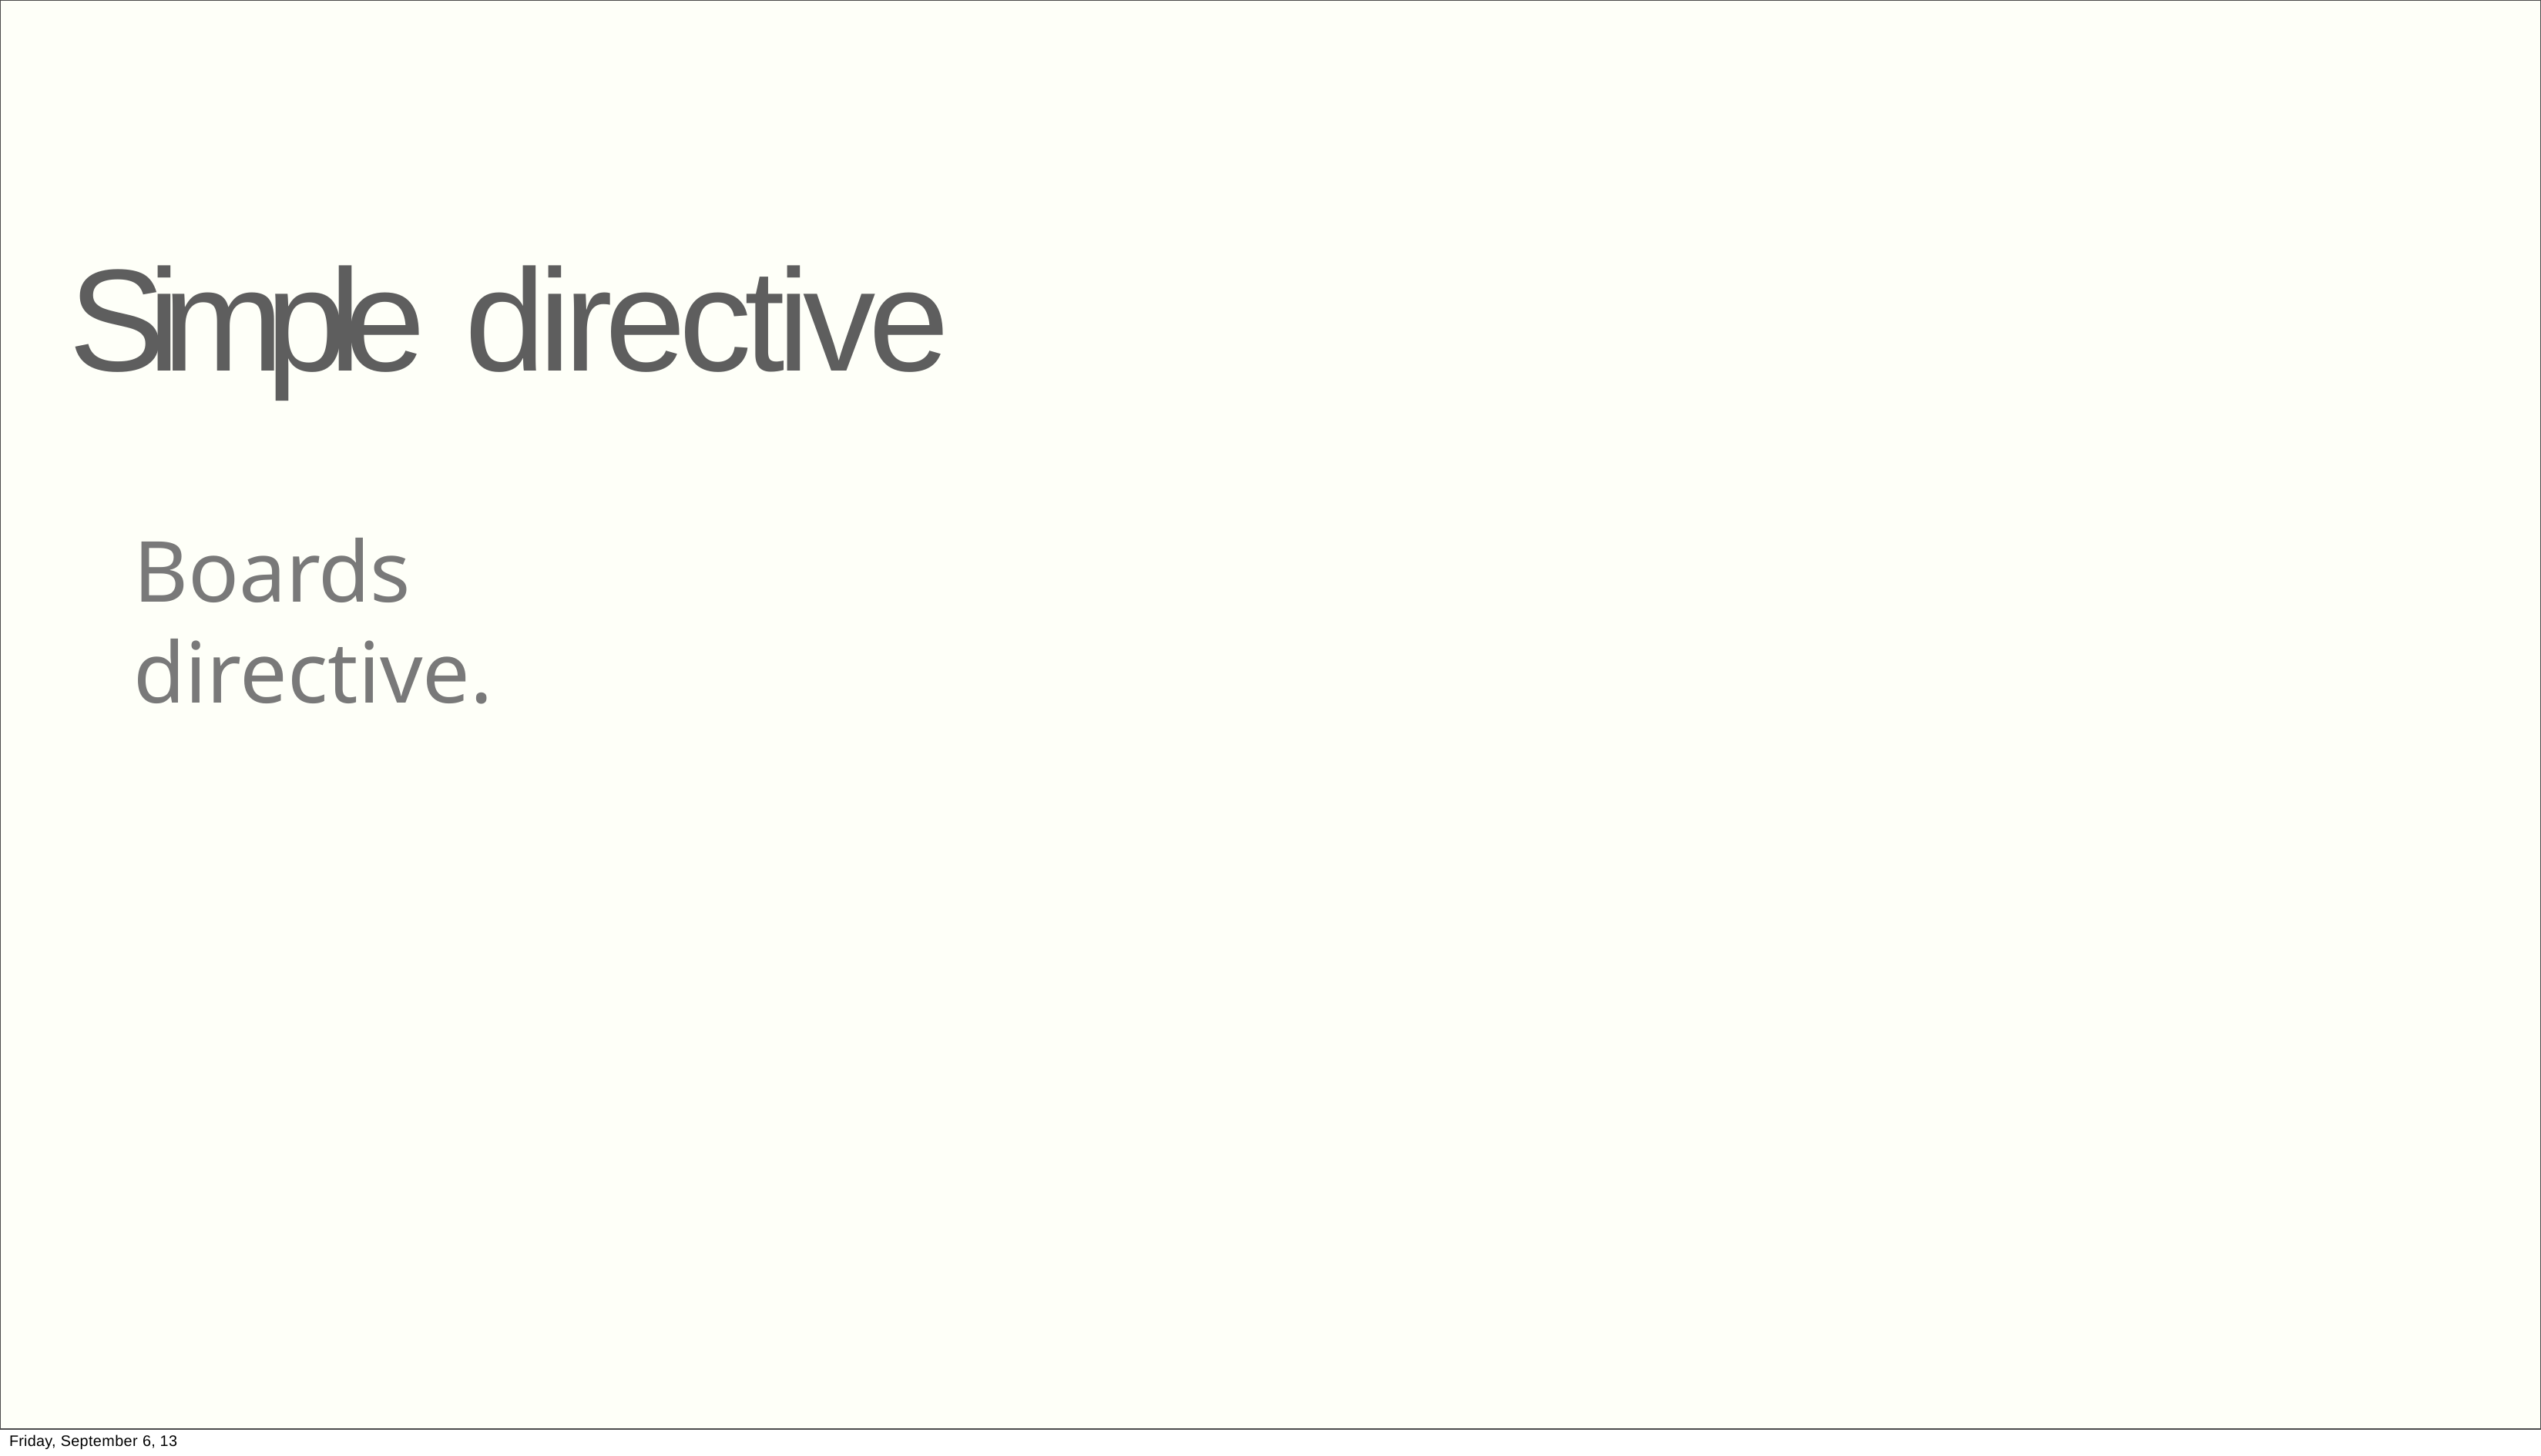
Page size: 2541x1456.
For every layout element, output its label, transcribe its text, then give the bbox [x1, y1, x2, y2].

text_box [0, 0, 2541, 1430]
footer Friday, September 6, 13 [7, 1432, 183, 1456]
